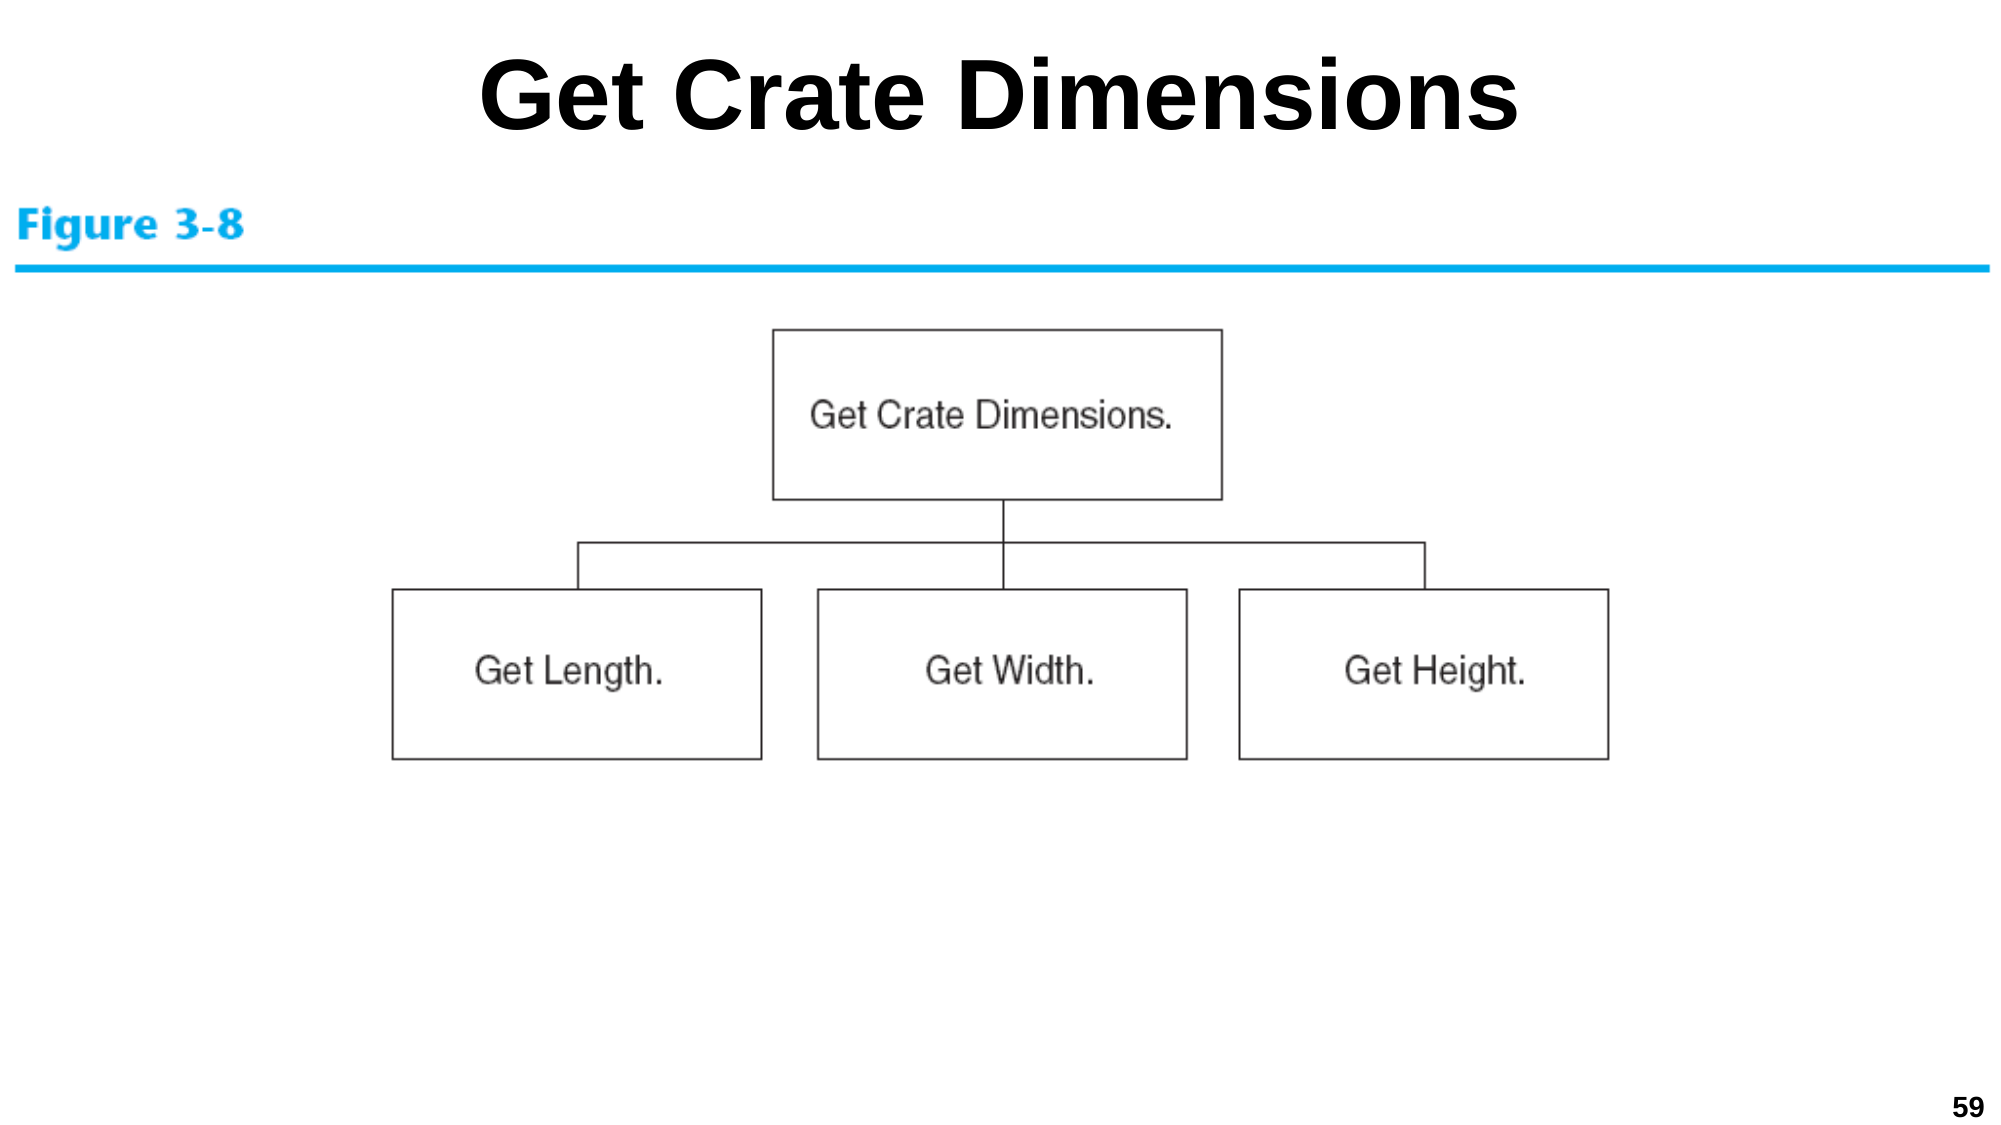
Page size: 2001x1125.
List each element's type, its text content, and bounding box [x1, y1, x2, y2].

picture [0, 190, 2000, 826]
slide_number 59 [1909, 1087, 2000, 1125]
title Get Crate Dimensions [0, 0, 2000, 180]
